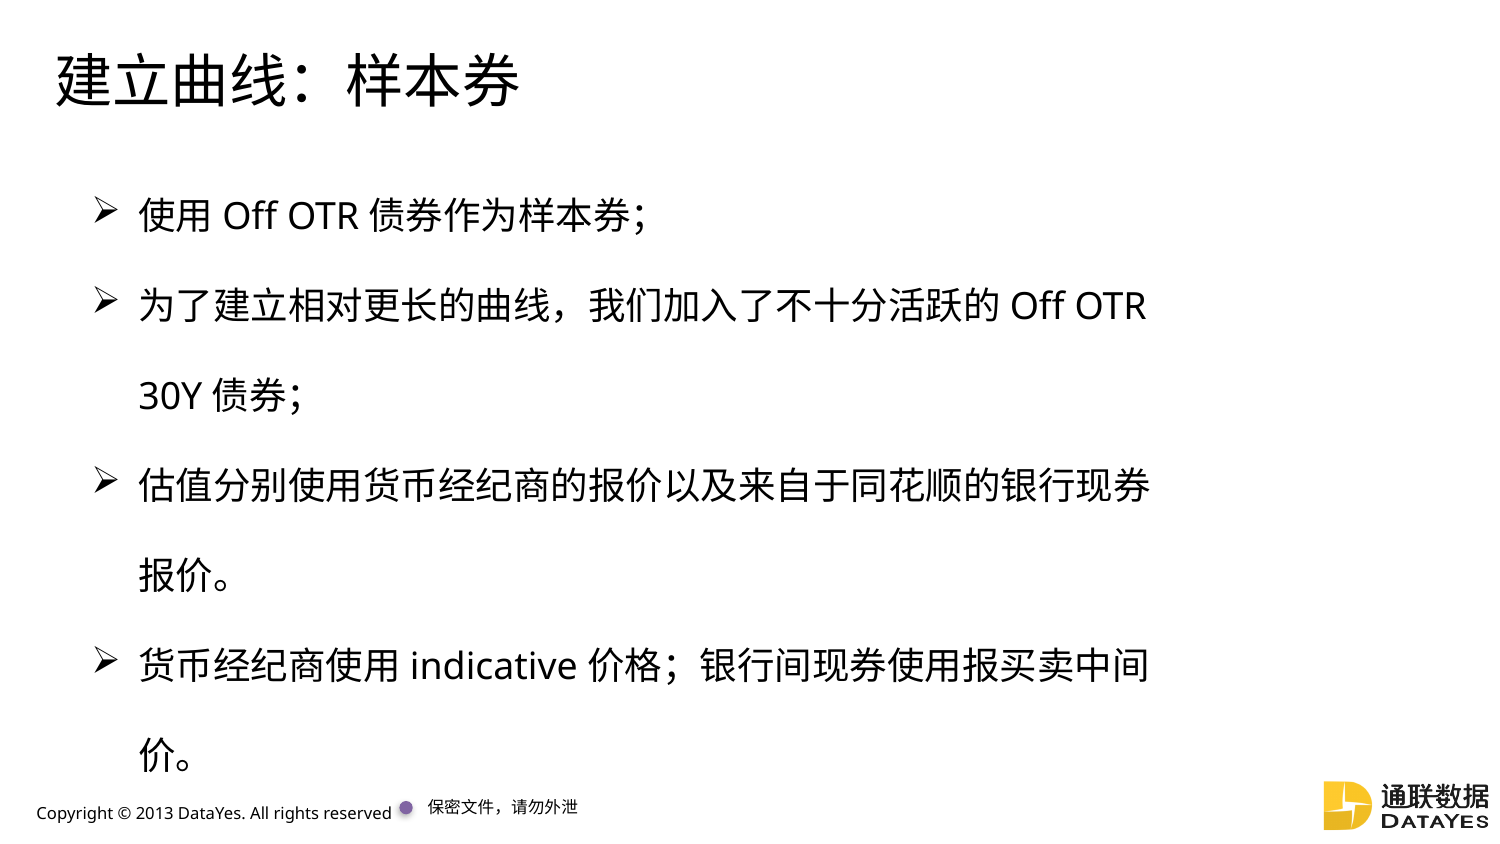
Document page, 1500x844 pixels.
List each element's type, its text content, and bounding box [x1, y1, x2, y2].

text_box 使用Off OTR债券作为样本券； 为了建立相对更长的曲线，我们加入了不十分活跃的Off OTR 30Y债券； 估值分别使用货币经纪商的报价以及来自于同花顺的银行现券报价。 货币经纪商使用indicative价格；银行间现券使用报买卖中间价。 [76, 139, 1185, 785]
title 建立曲线：样本券 [54, 44, 1405, 115]
picture [1304, 770, 1500, 839]
